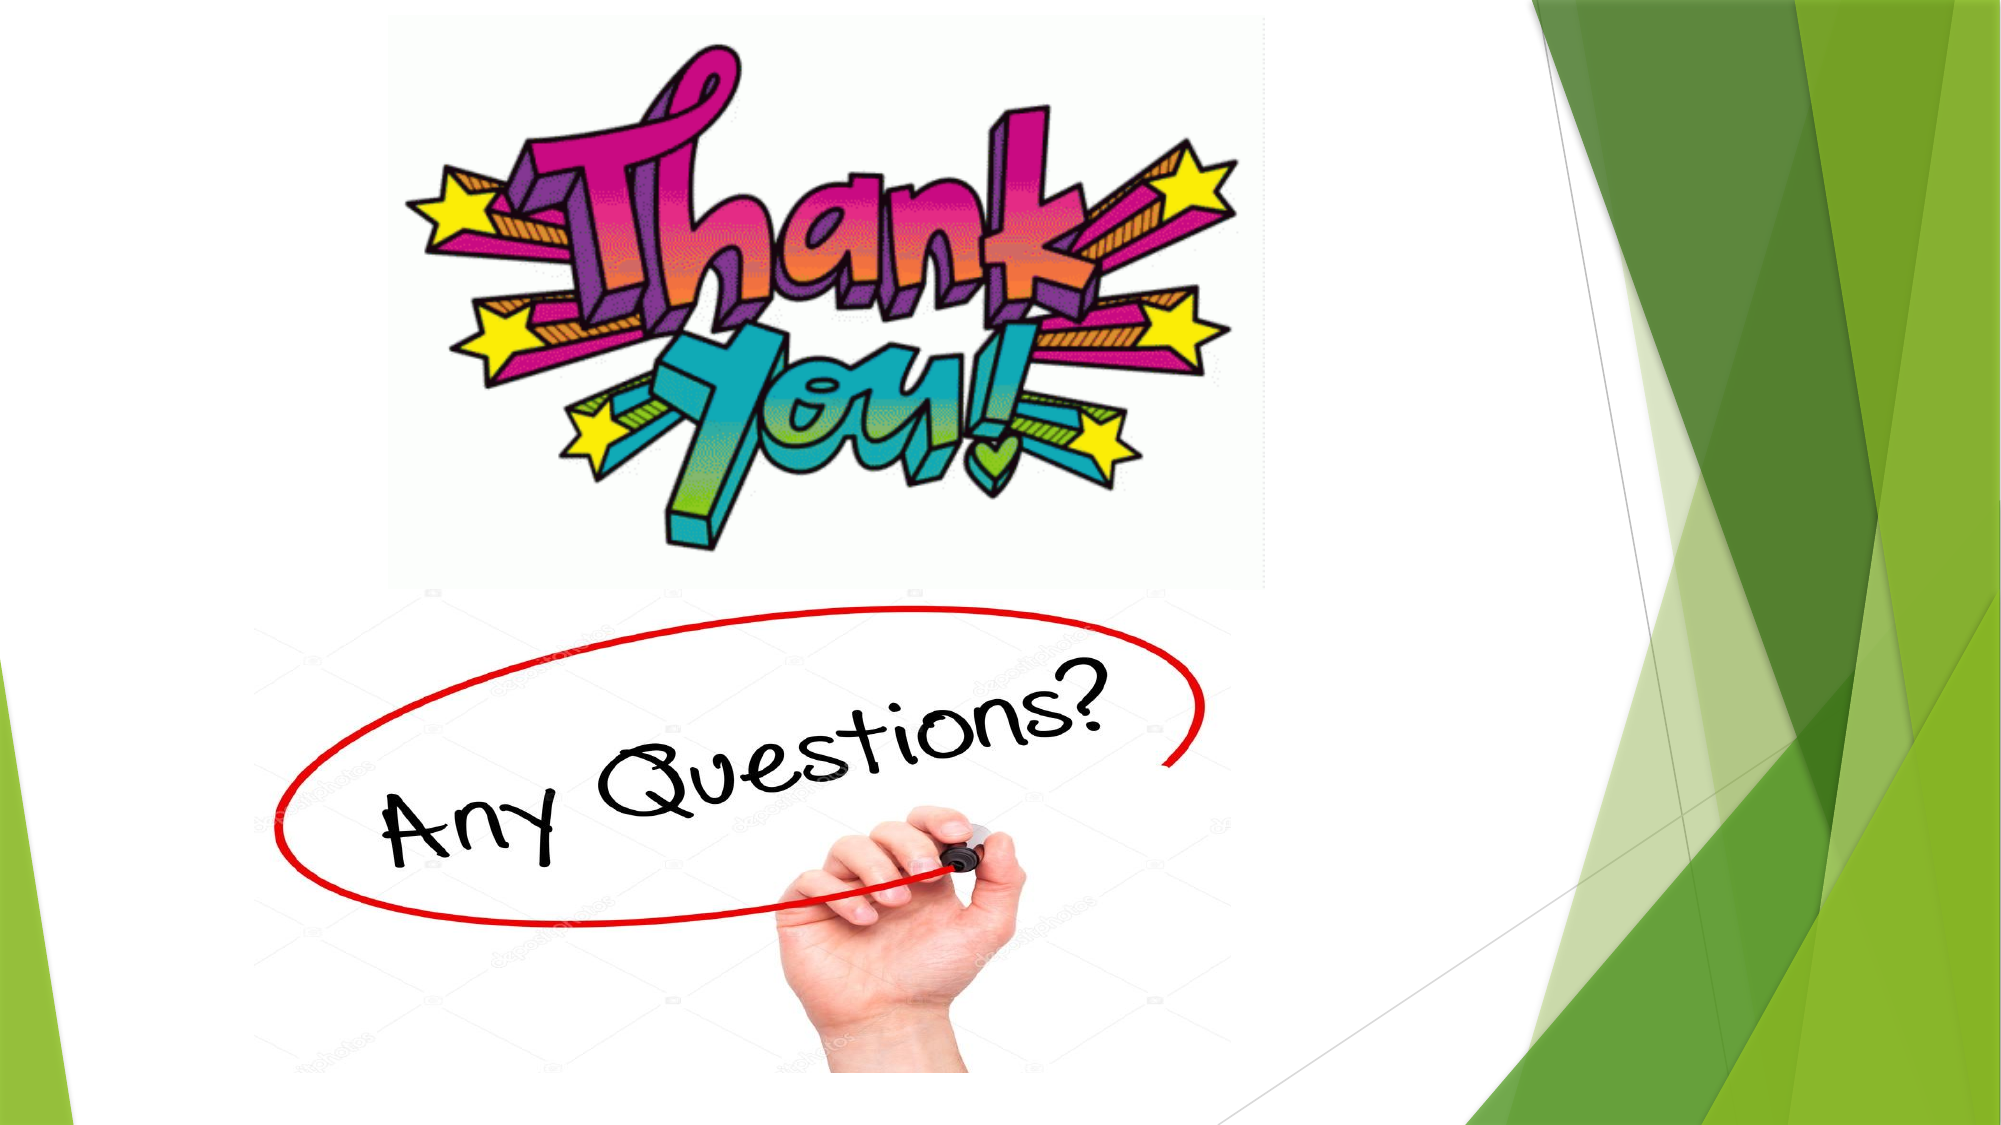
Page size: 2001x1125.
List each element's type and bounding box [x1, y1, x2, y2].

picture [253, 15, 1266, 1074]
